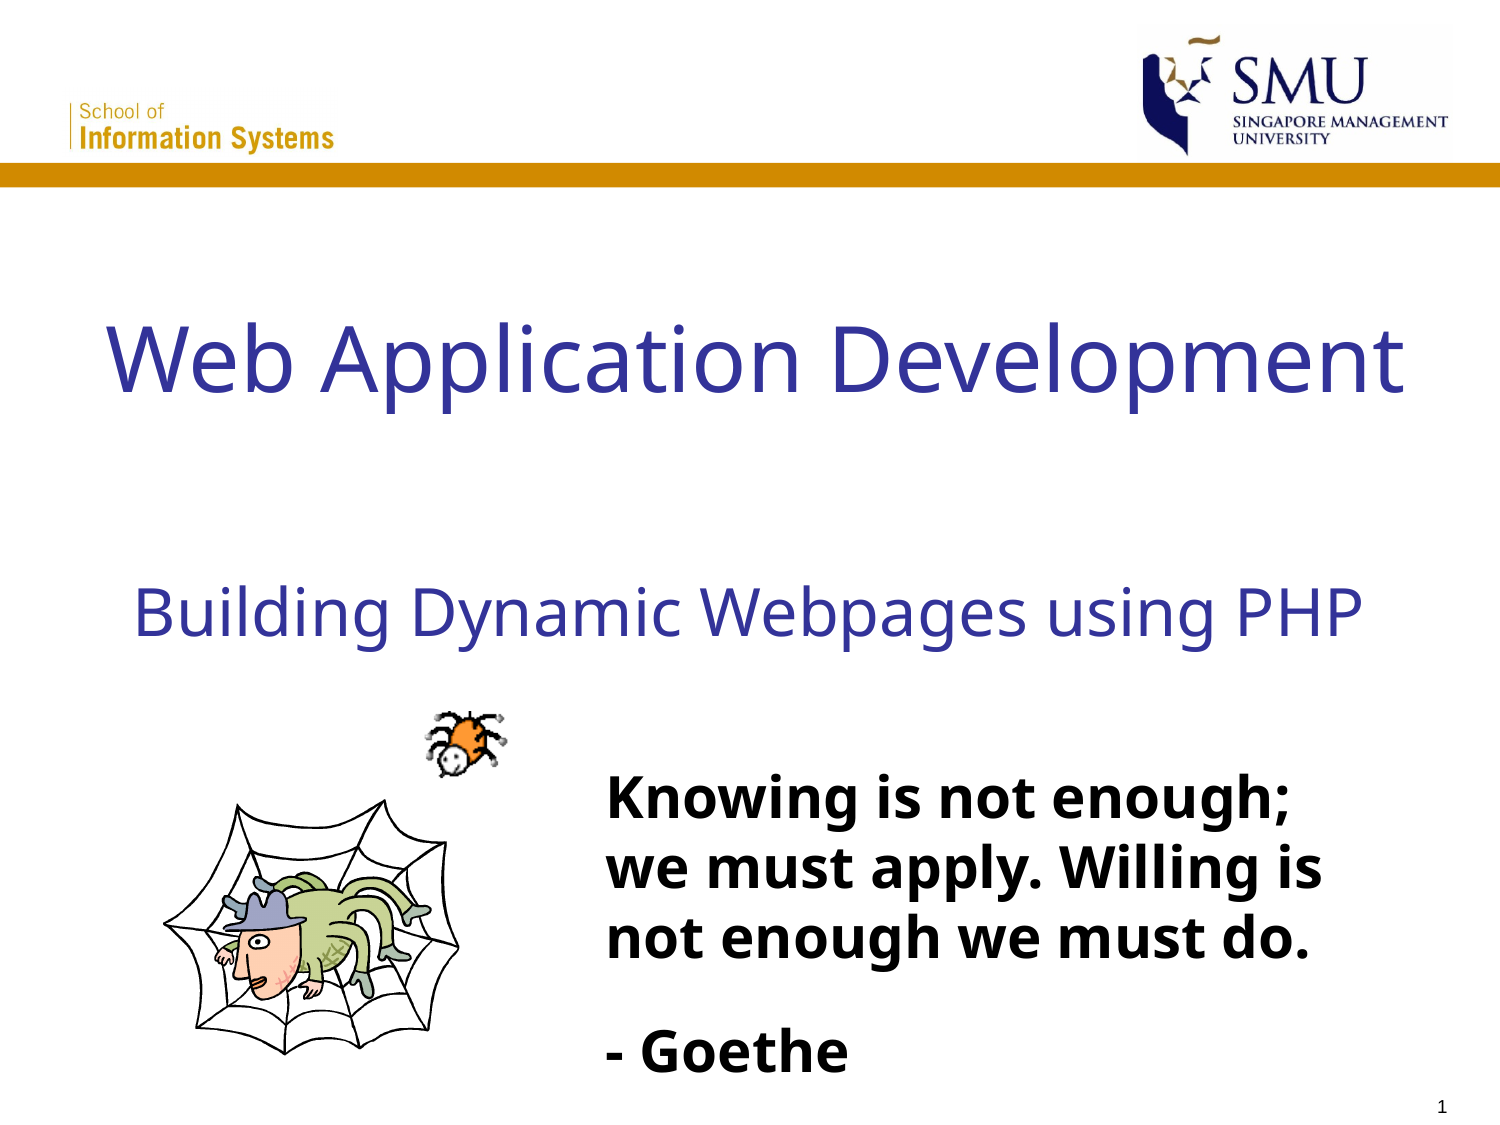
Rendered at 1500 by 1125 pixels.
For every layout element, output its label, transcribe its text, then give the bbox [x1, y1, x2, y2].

slide_number 1 [1112, 1087, 1463, 1125]
picture [1137, 24, 1453, 162]
picture [62, 87, 338, 157]
title Web Application Development [50, 262, 1463, 450]
text_box Knowing is not enough; we must apply. Willing is not enough we must do. - Goethe [590, 752, 1382, 1074]
picture [163, 711, 519, 1060]
list Building Dynamic Webpages using PHP [43, 562, 1457, 825]
